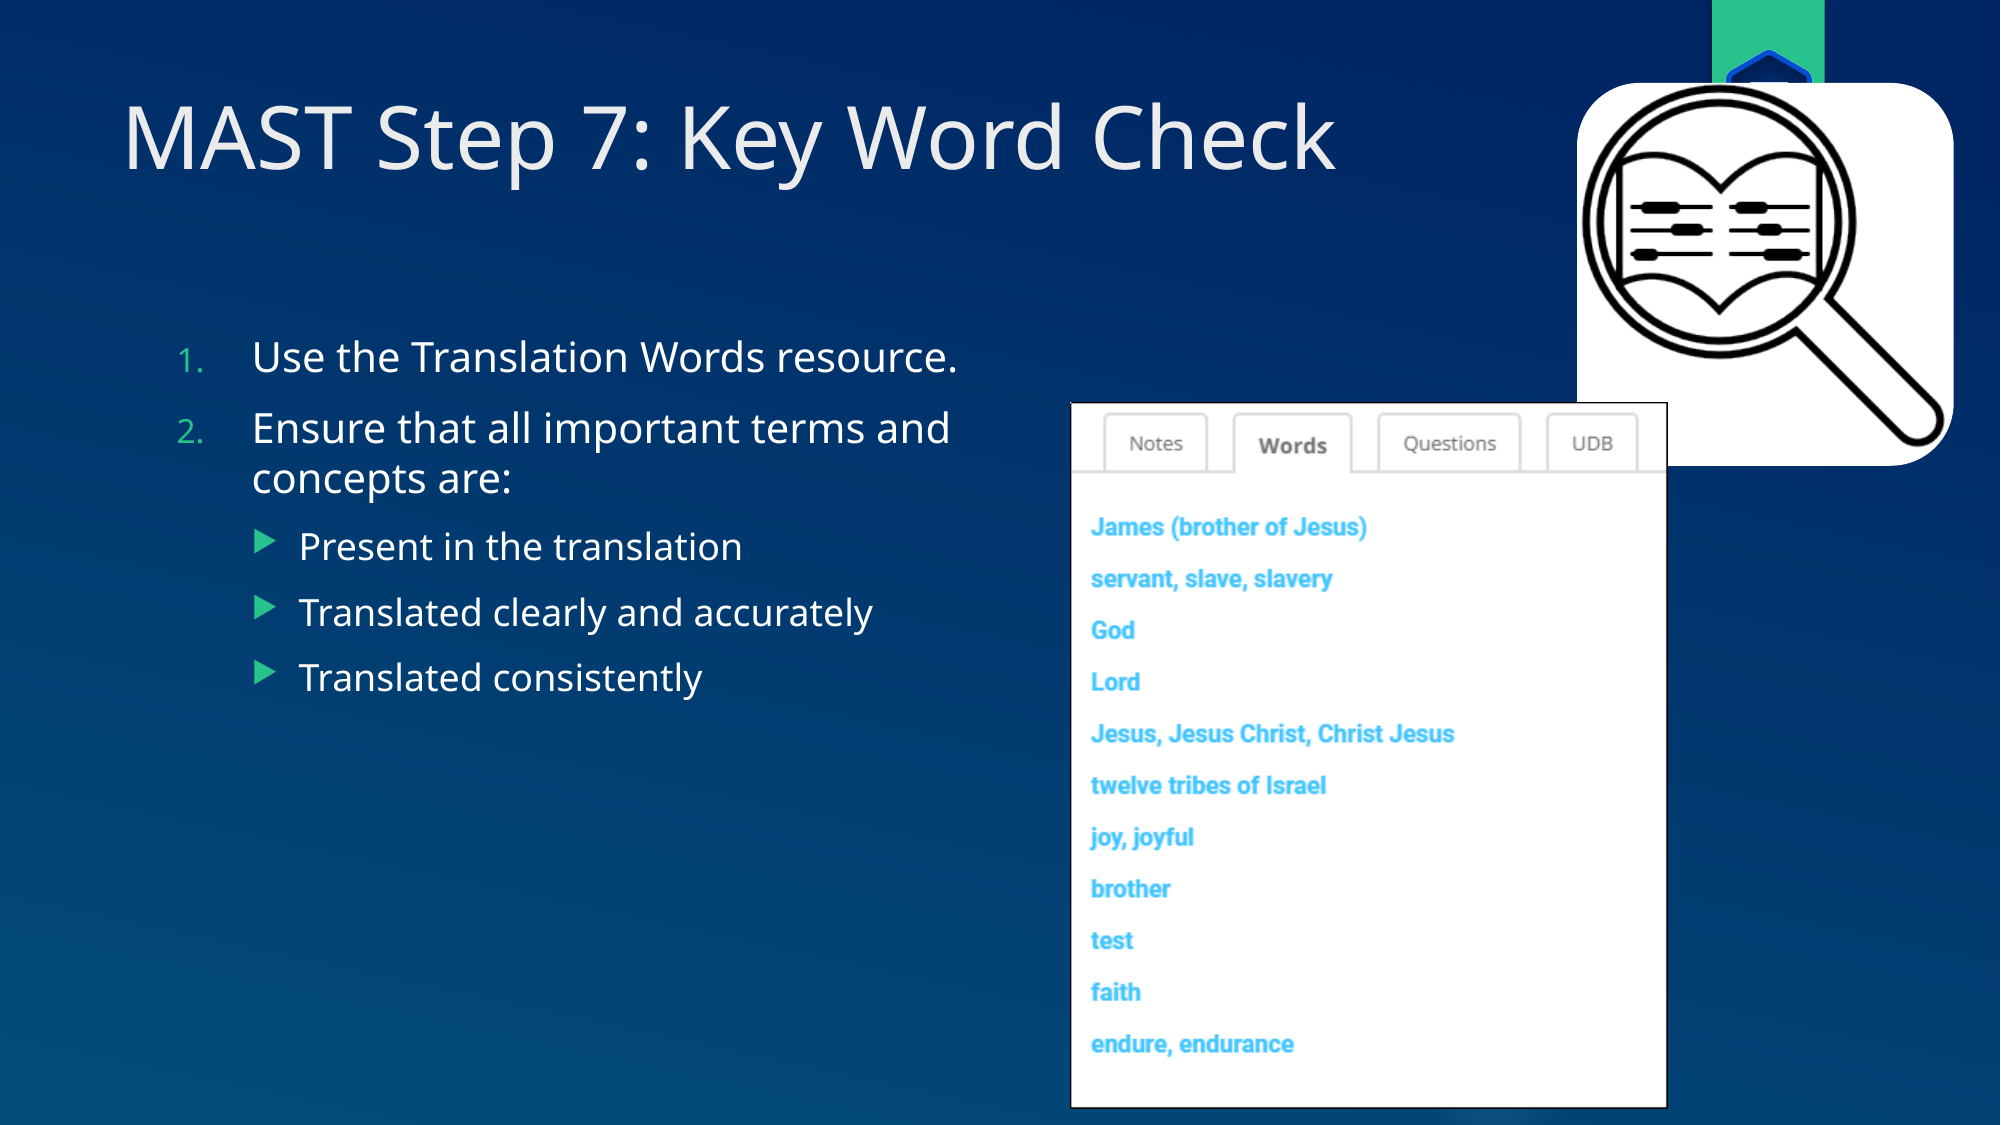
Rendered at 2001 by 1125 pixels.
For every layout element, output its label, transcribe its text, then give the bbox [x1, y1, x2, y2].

title MAST Step 7: Key Word Check [106, 74, 1649, 304]
text_box [1673, 464, 1912, 468]
list Use the Translation Words resource. Ensure that all important terms and concepts are: Present in the translation Translated clearly and accurately Translated consistently [161, 323, 1053, 1040]
picture [1069, 47, 1950, 1125]
